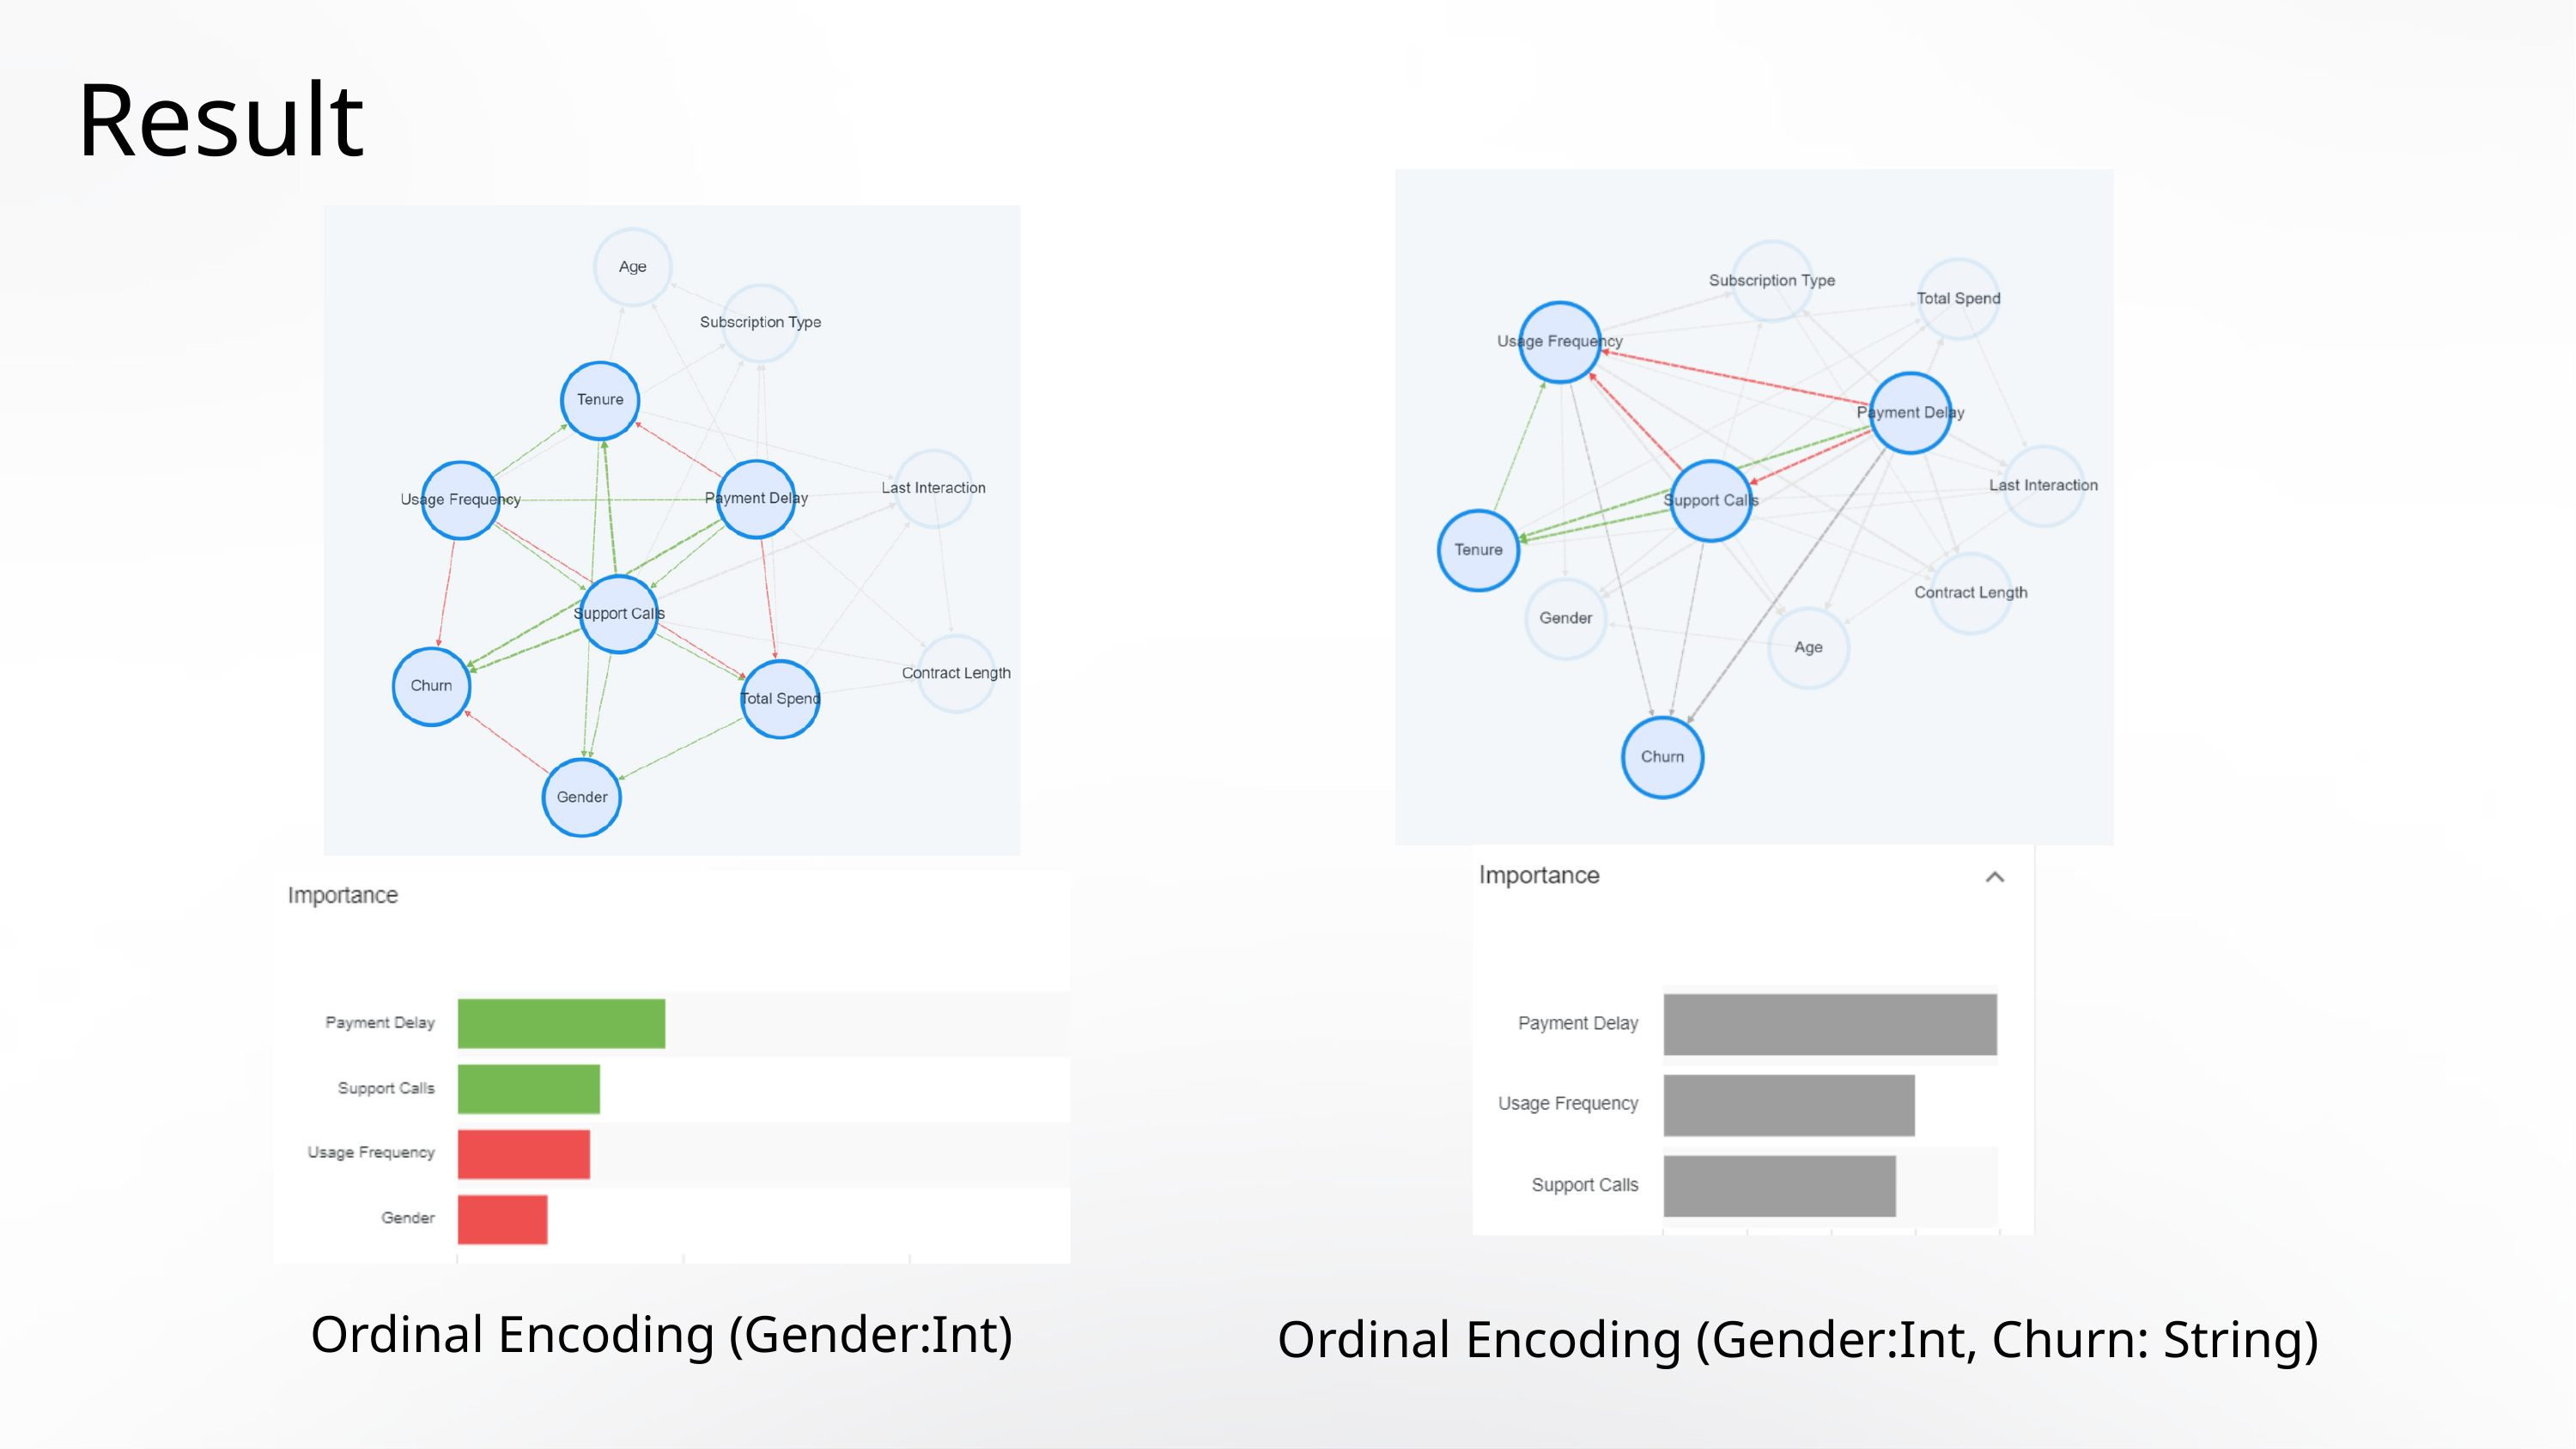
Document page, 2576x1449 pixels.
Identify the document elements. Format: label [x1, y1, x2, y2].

text_box [0, 0, 2576, 1449]
picture [1394, 168, 2114, 1235]
